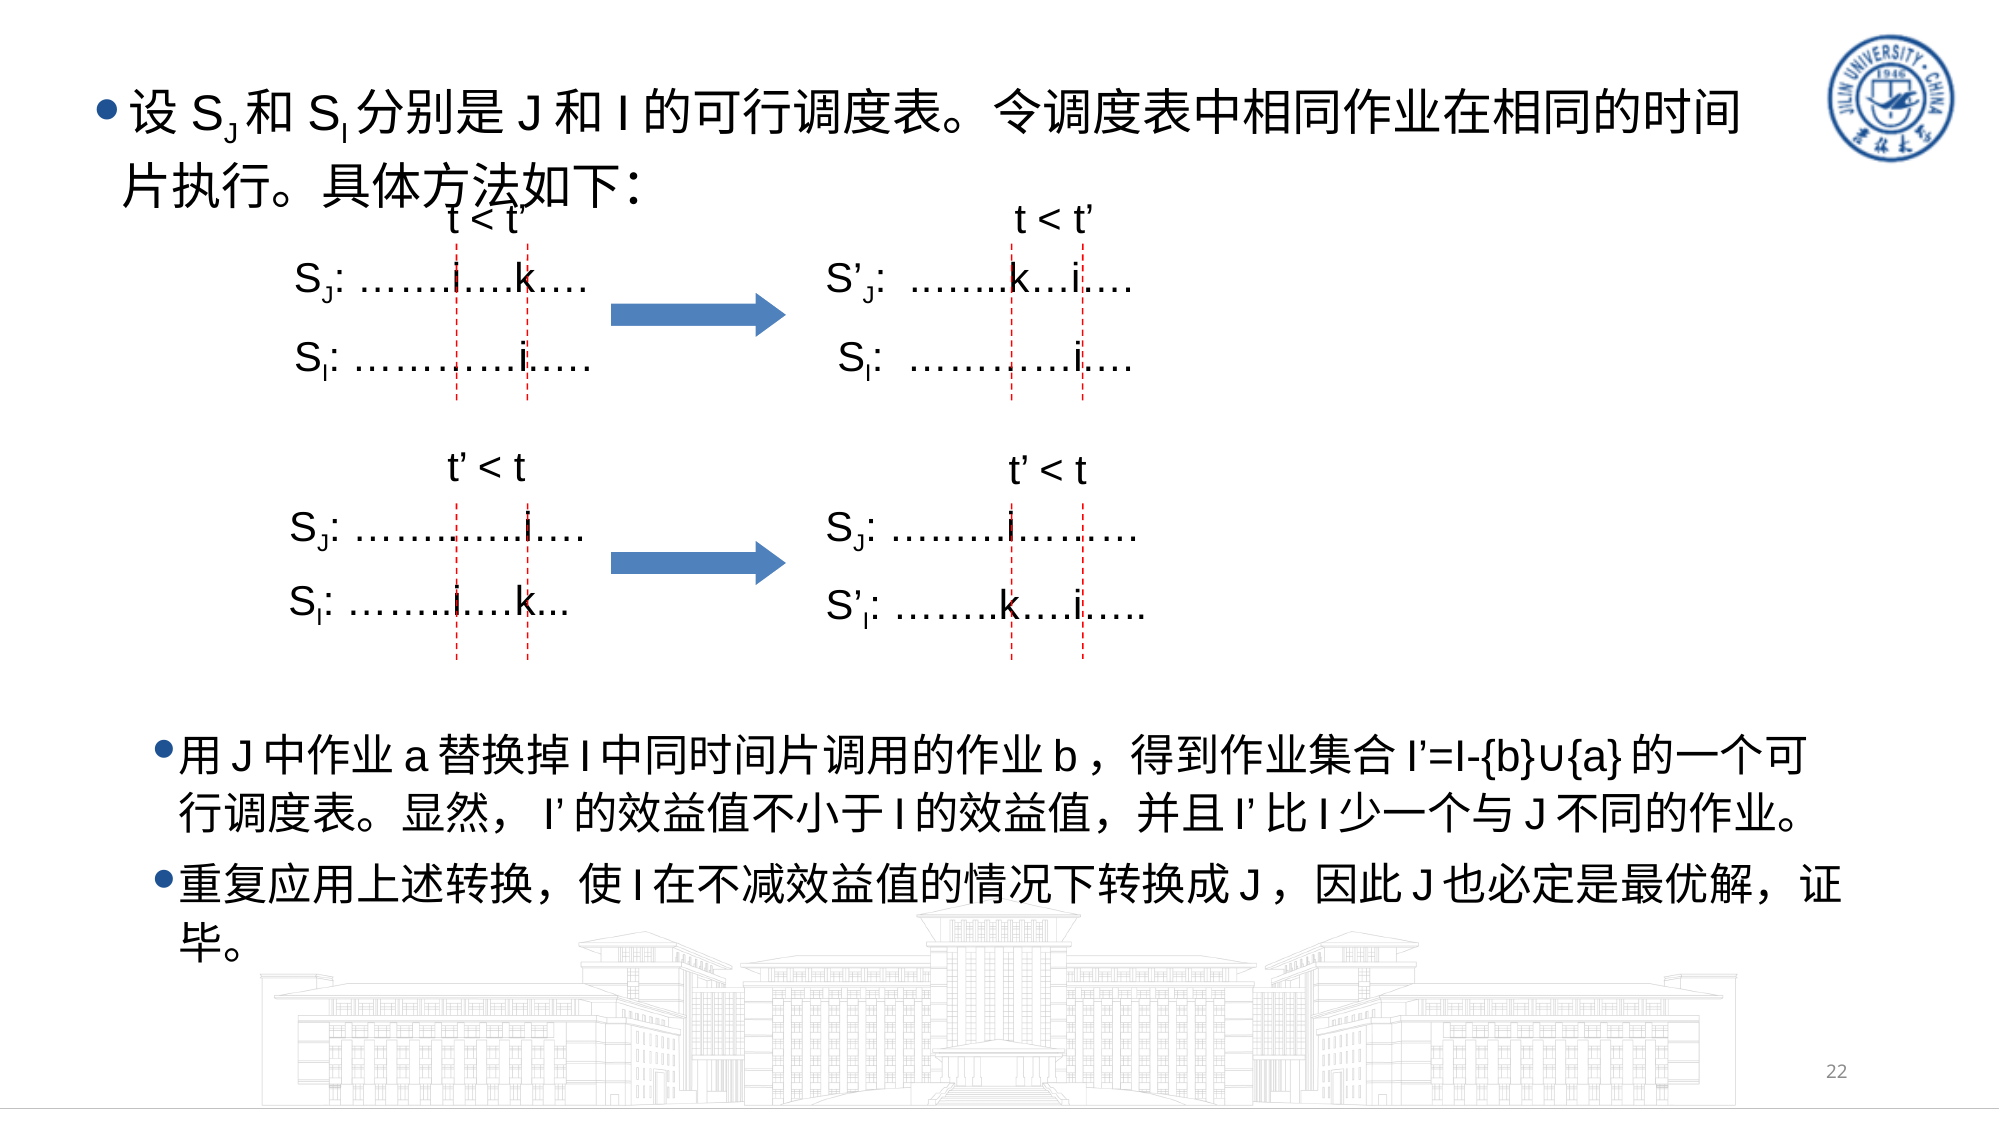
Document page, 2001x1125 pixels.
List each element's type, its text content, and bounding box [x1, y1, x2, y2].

slide_number 22 [1412, 1042, 1863, 1103]
text_box 设SJ和SI分别是J和I的可行调度表。令调度表中相同作业在相同的时间片执行。具体方法如下： [78, 66, 1792, 669]
list 用J中作业a替换掉I中同时间片调用的作业b，得到作业集合I’=I-{b}∪{a}的一个可行调度表。显然，I’的效益值不小于I的效益值，并且I’比I少一个与J不同的作业。 重复应用上述转换，使I在不减效益值的情况下转换成J，因此J也必定是最优解，证毕。 [137, 714, 1863, 1014]
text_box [267, 184, 729, 403]
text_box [262, 432, 635, 662]
picture [1824, 15, 1965, 173]
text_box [799, 435, 1272, 664]
text_box [0, 897, 1999, 1109]
text_box [729, 291, 788, 339]
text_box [799, 184, 1260, 403]
text_box [635, 539, 788, 587]
